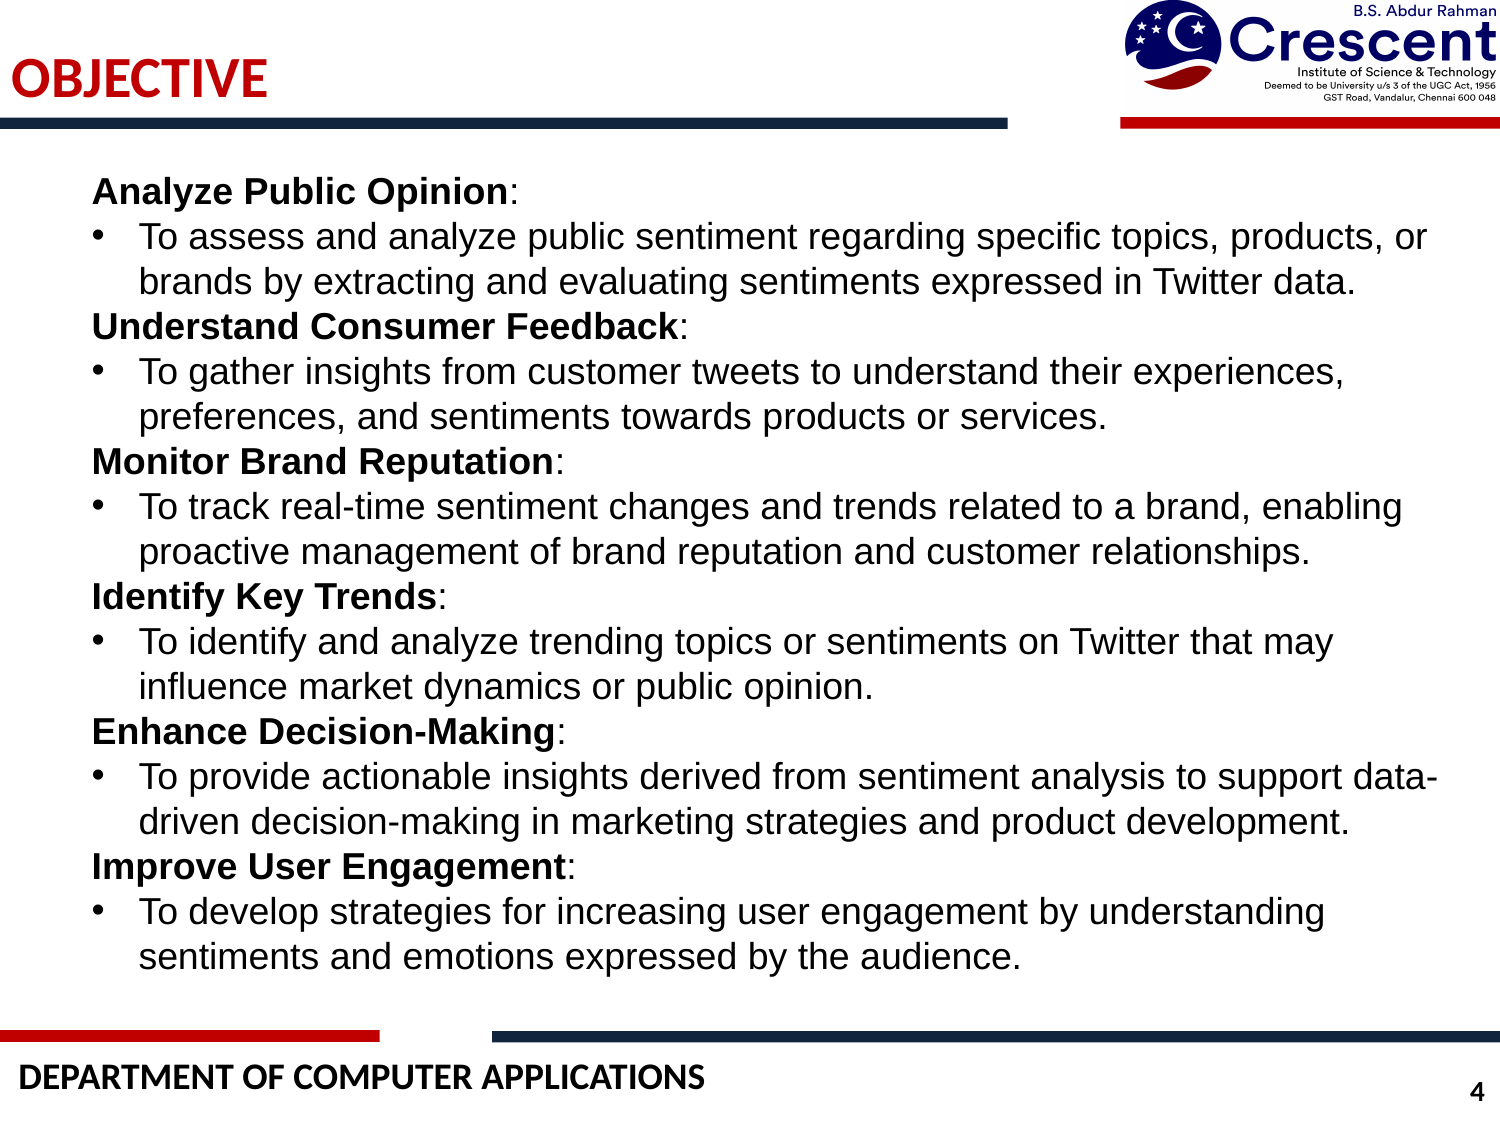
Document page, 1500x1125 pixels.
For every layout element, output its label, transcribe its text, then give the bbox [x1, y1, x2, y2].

text_box [0, 116, 1010, 131]
text_box [1118, 115, 1500, 131]
text_box [0, 1028, 382, 1044]
text_box DEPARTMENT OF COMPUTER APPLICATIONS [3, 1044, 722, 1105]
text_box OBJECTIVE [0, 31, 284, 117]
text_box [490, 1029, 1500, 1044]
text_box Analyze Public Opinion: To assess and analyze public sentiment regarding specific topics, products, or brands by extracting and evaluating sentiments expressed in Twitter data. Understand Consumer Feedback: To gather insights from customer tweets to understand their experiences, preferences, and sentiments towards products or services. Monitor Brand Reputation: To track real-time sentiment changes and trends related to a brand, enabling proactive management of brand reputation and customer relationships. Identify Key Trends: To identify and analyze trending topics or sentiments on Twitter that may influence market dynamics or public opinion. Enhance Decision-Making: To provide actionable insights derived from sentiment analysis to support data-driven decision-making in marketing strategies and product development. Improve User Engagement: To develop strategies for increasing user engagement by understanding sentiments and emotions expressed by the audience. [76, 159, 1458, 1030]
picture [1124, 0, 1500, 113]
slide_number 4 [1149, 1059, 1500, 1120]
